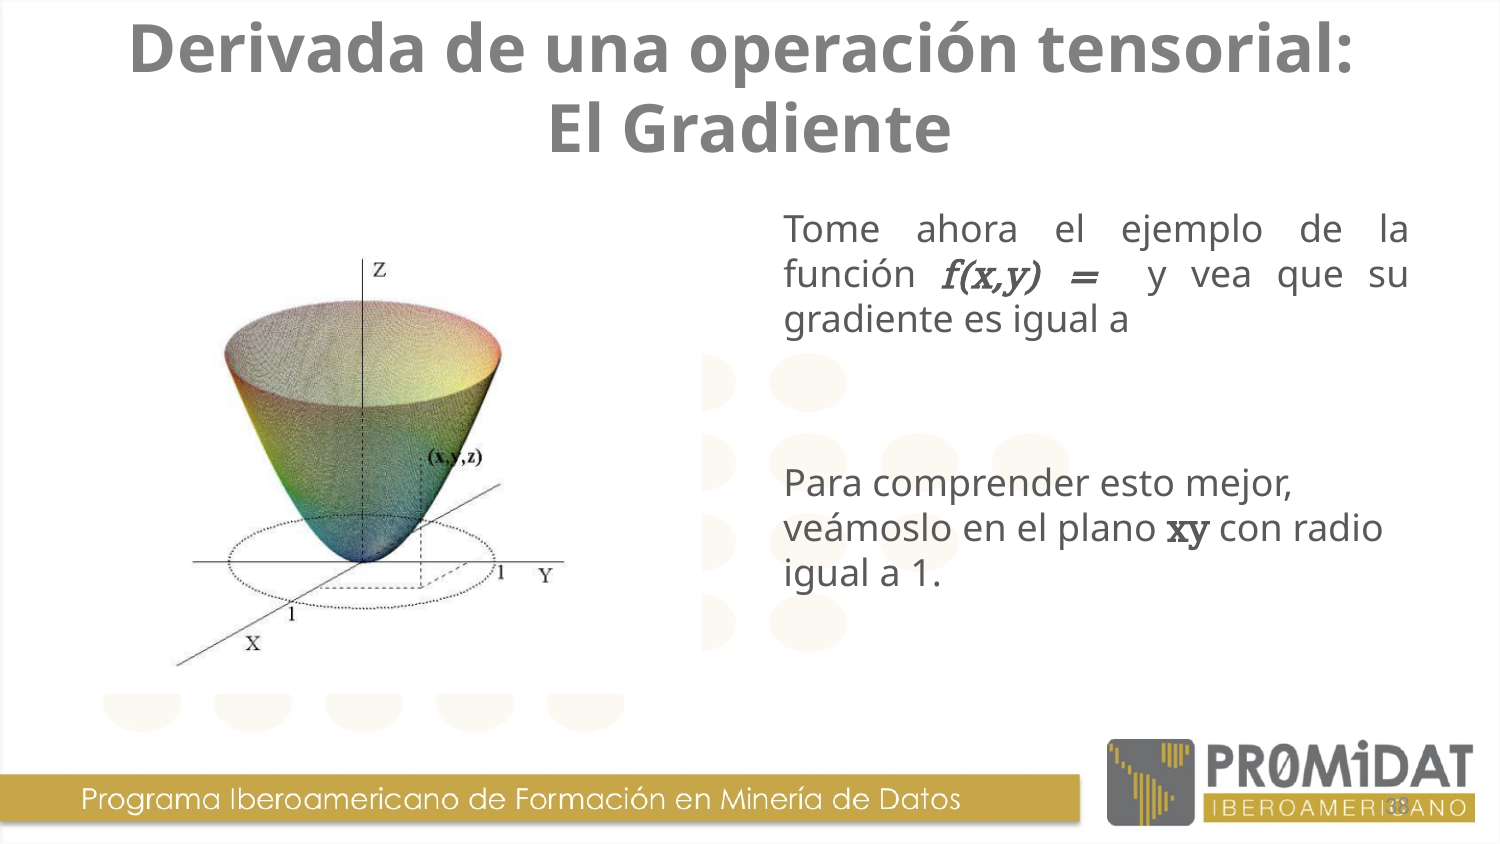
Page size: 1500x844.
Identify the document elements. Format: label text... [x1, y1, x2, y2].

slide_number 38 [1074, 782, 1425, 828]
picture [0, 0, 1500, 844]
title Derivada de una operación tensorial: El Gradiente [75, 0, 1425, 171]
